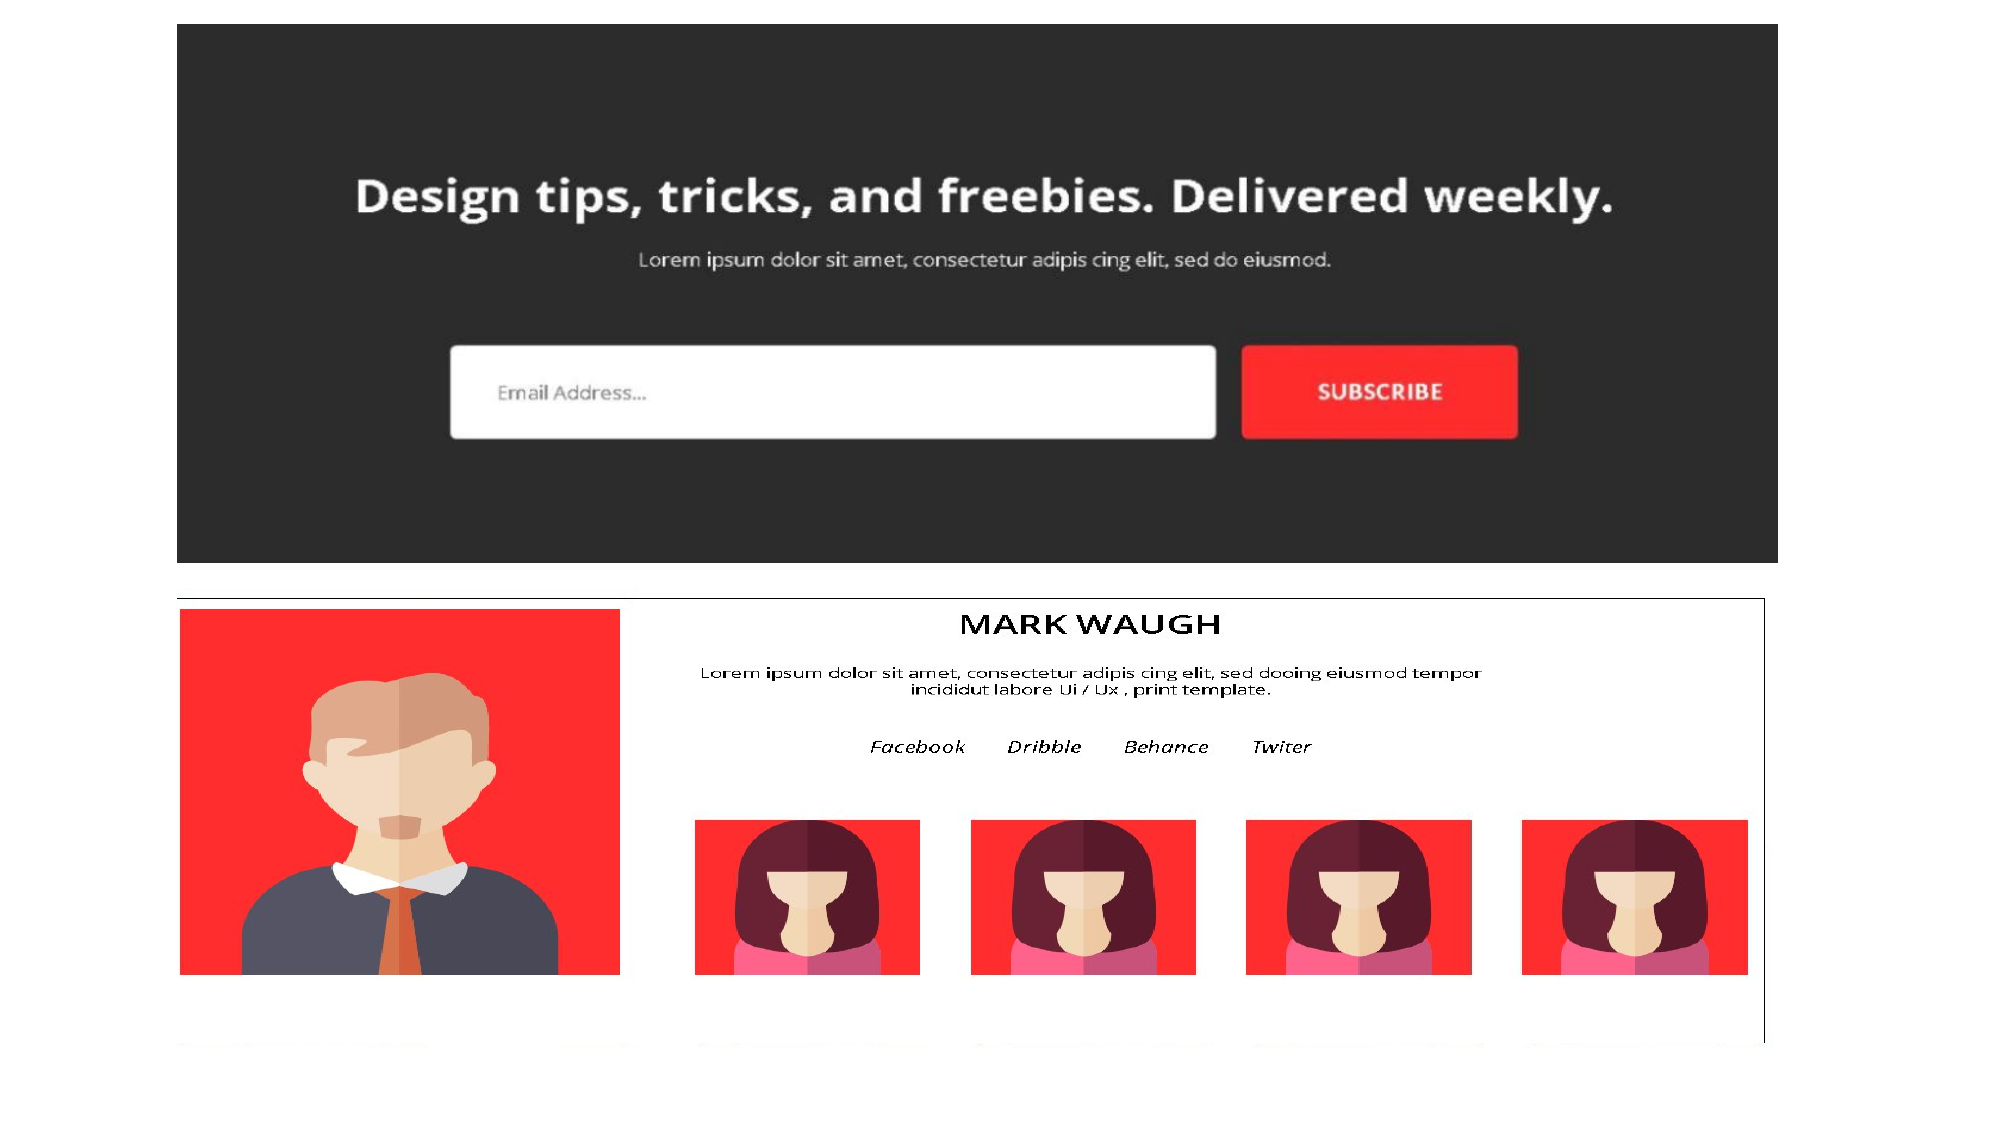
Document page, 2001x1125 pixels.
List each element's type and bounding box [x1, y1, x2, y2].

picture [177, 588, 1778, 1125]
picture [177, 24, 1778, 563]
